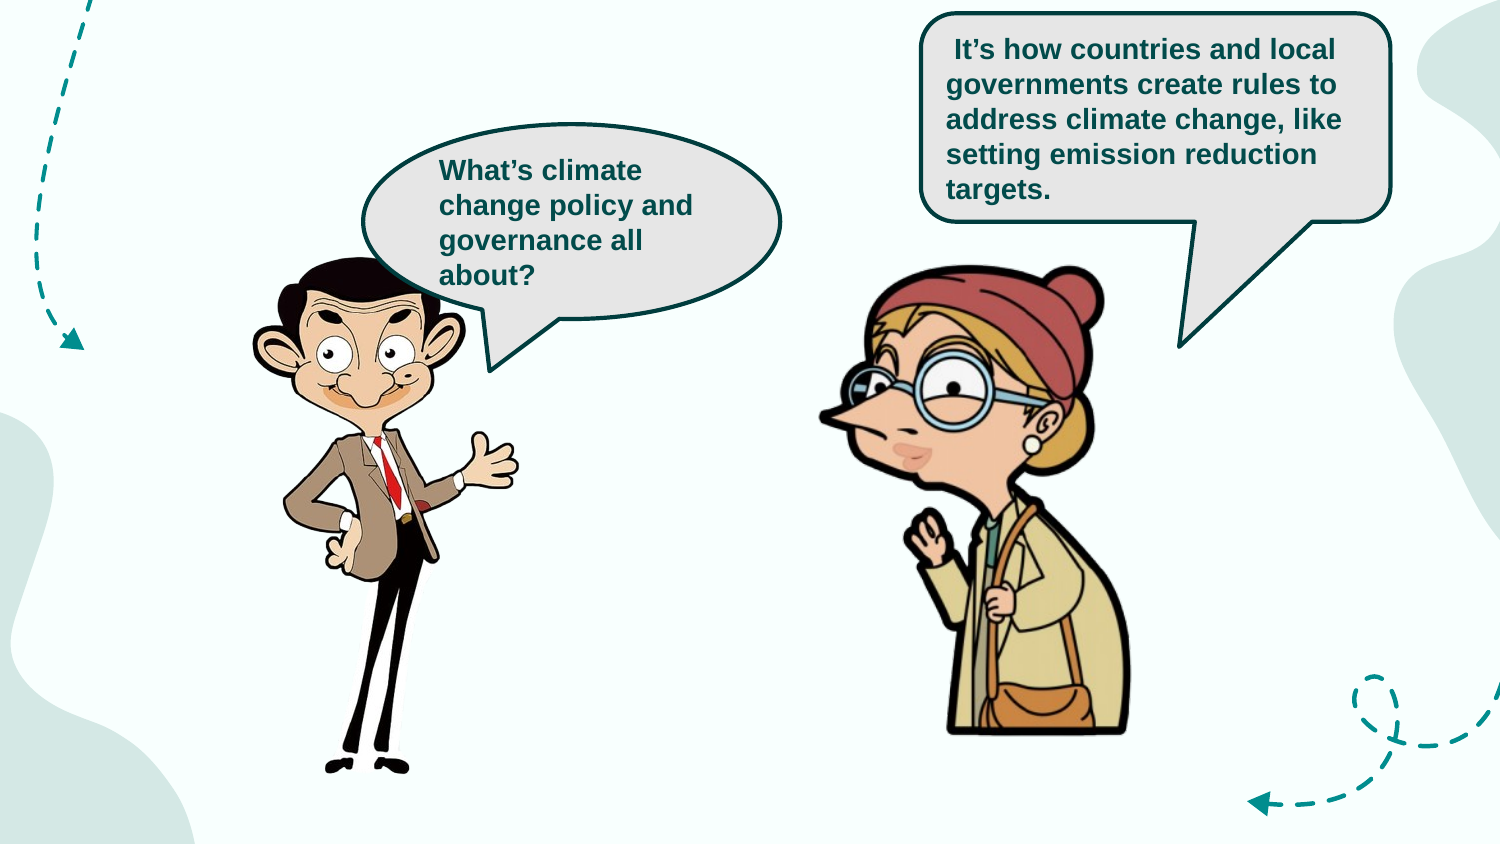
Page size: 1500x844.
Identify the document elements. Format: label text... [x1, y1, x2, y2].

picture [666, 182, 1285, 844]
text_box It’s how countries and local governments create rules to address climate change, like setting emission reduction targets. [918, 11, 1393, 246]
text_box What’s climate change policy and governance all about? [361, 122, 765, 321]
picture [169, 231, 594, 806]
